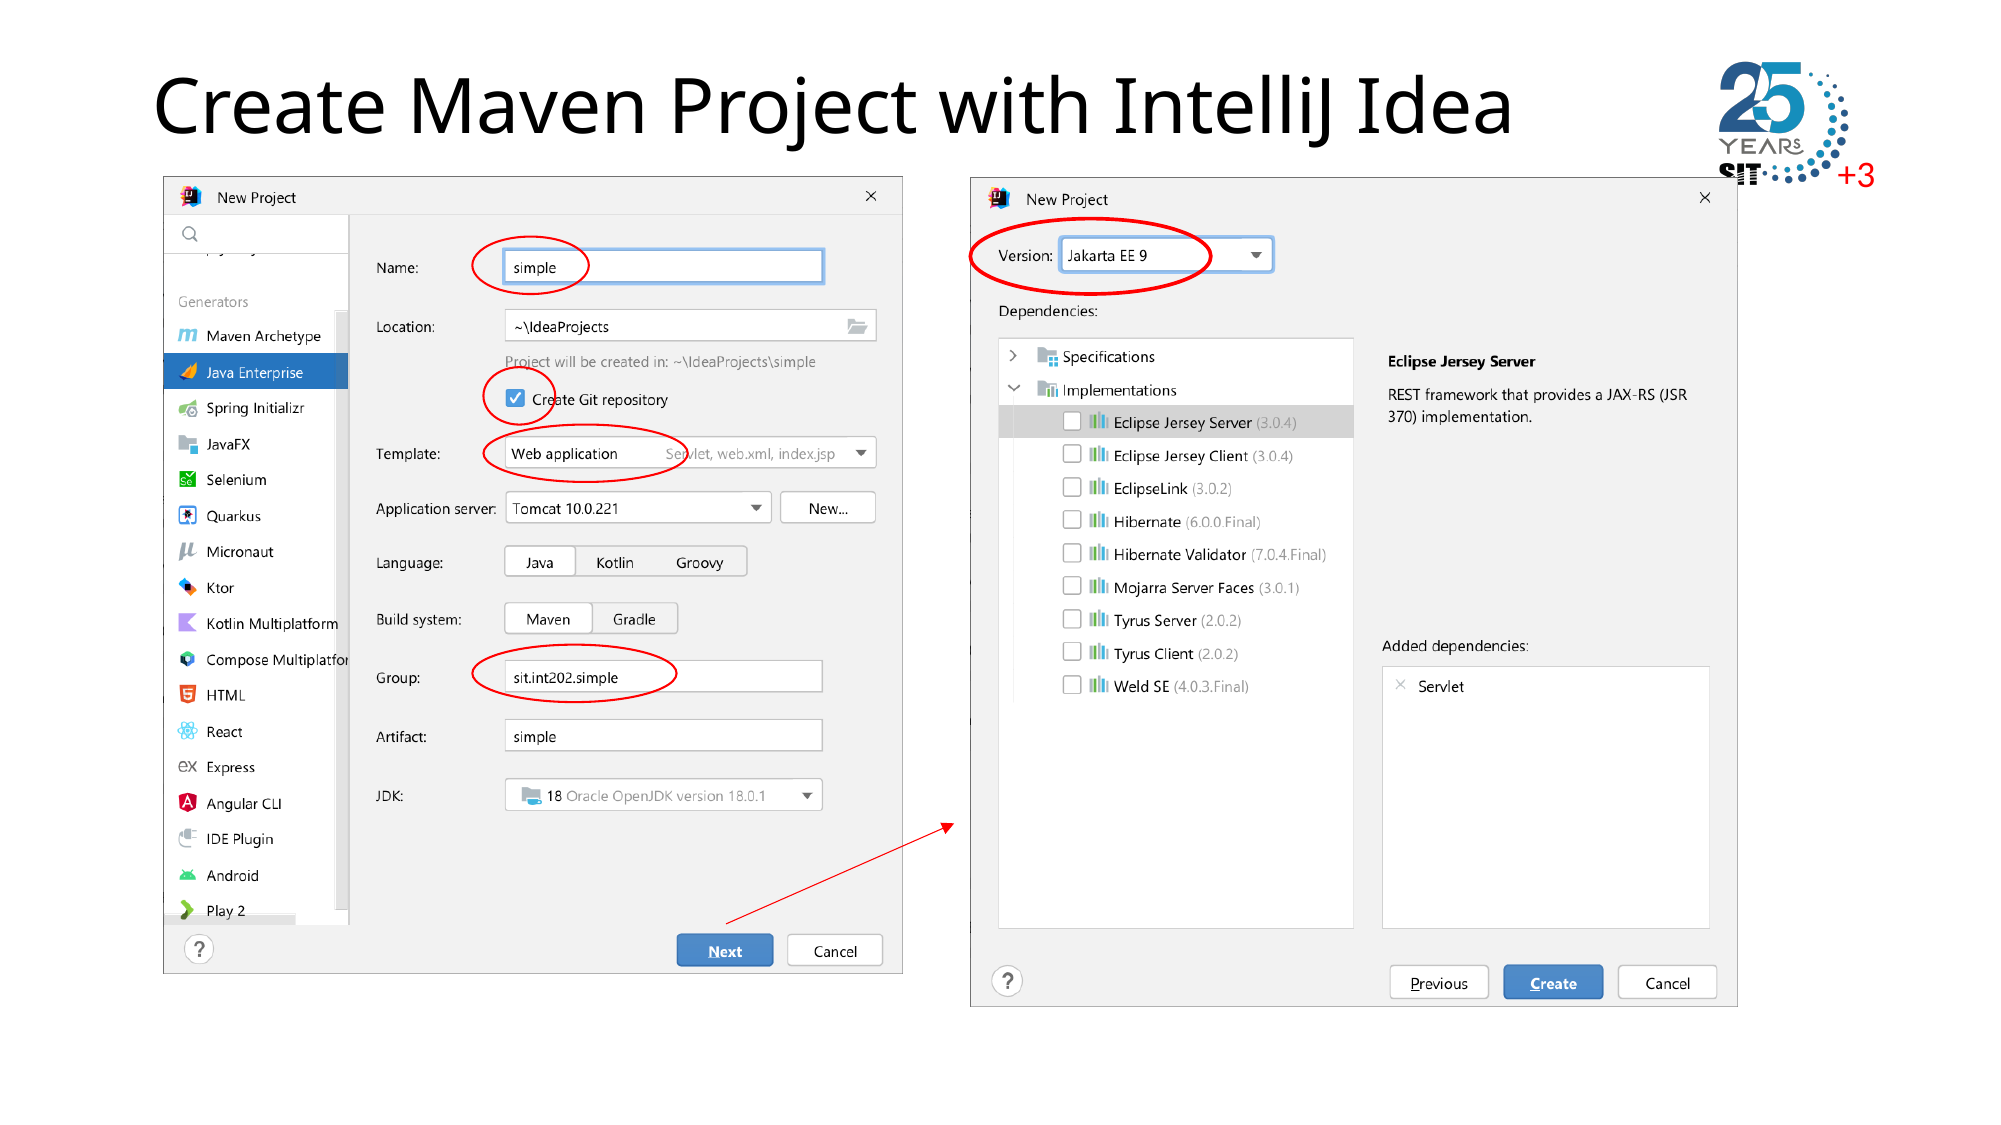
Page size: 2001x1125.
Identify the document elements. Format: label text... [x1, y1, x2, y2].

picture [970, 39, 1863, 1007]
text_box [725, 823, 955, 924]
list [163, 176, 903, 975]
title Create Maven Project with IntelliJ Idea [137, 59, 1804, 158]
